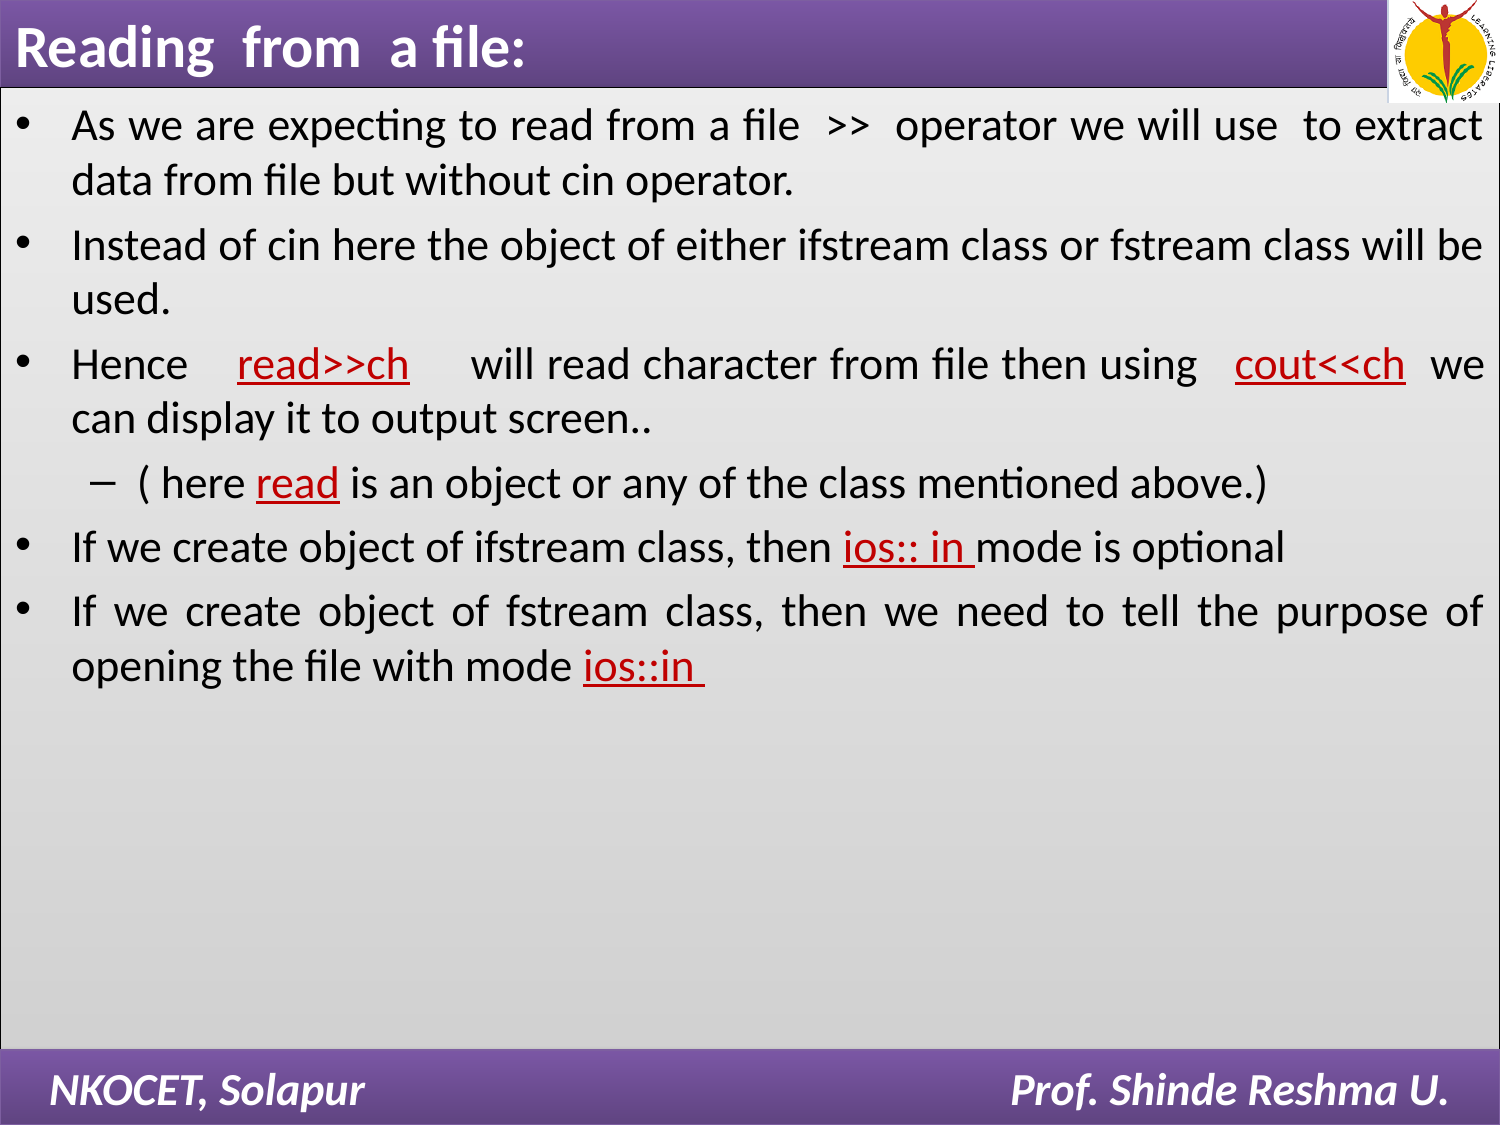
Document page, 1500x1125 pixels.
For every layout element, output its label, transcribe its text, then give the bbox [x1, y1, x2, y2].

picture [1387, 0, 1500, 104]
list As we are expecting to read from a file >> operator we will use to extract data from file but without cin operator. Instead of cin here the object of either ifstream class or fstream class will be used. Hence read>>ch will read character from file then using cout<<ch we can display it to output screen.. ( here read is an object or any of the class mentioned above.) If we create object of ifstream class, then ios:: in mode is optional If we create object of fstream class, then we need to tell the purpose of opening the file with mode ios::in [0, 87, 1500, 1049]
text_box NKOCET, Solapur Prof. Shinde Reshma U. [0, 1049, 1500, 1125]
title Reading from a file: [0, 0, 1385, 86]
